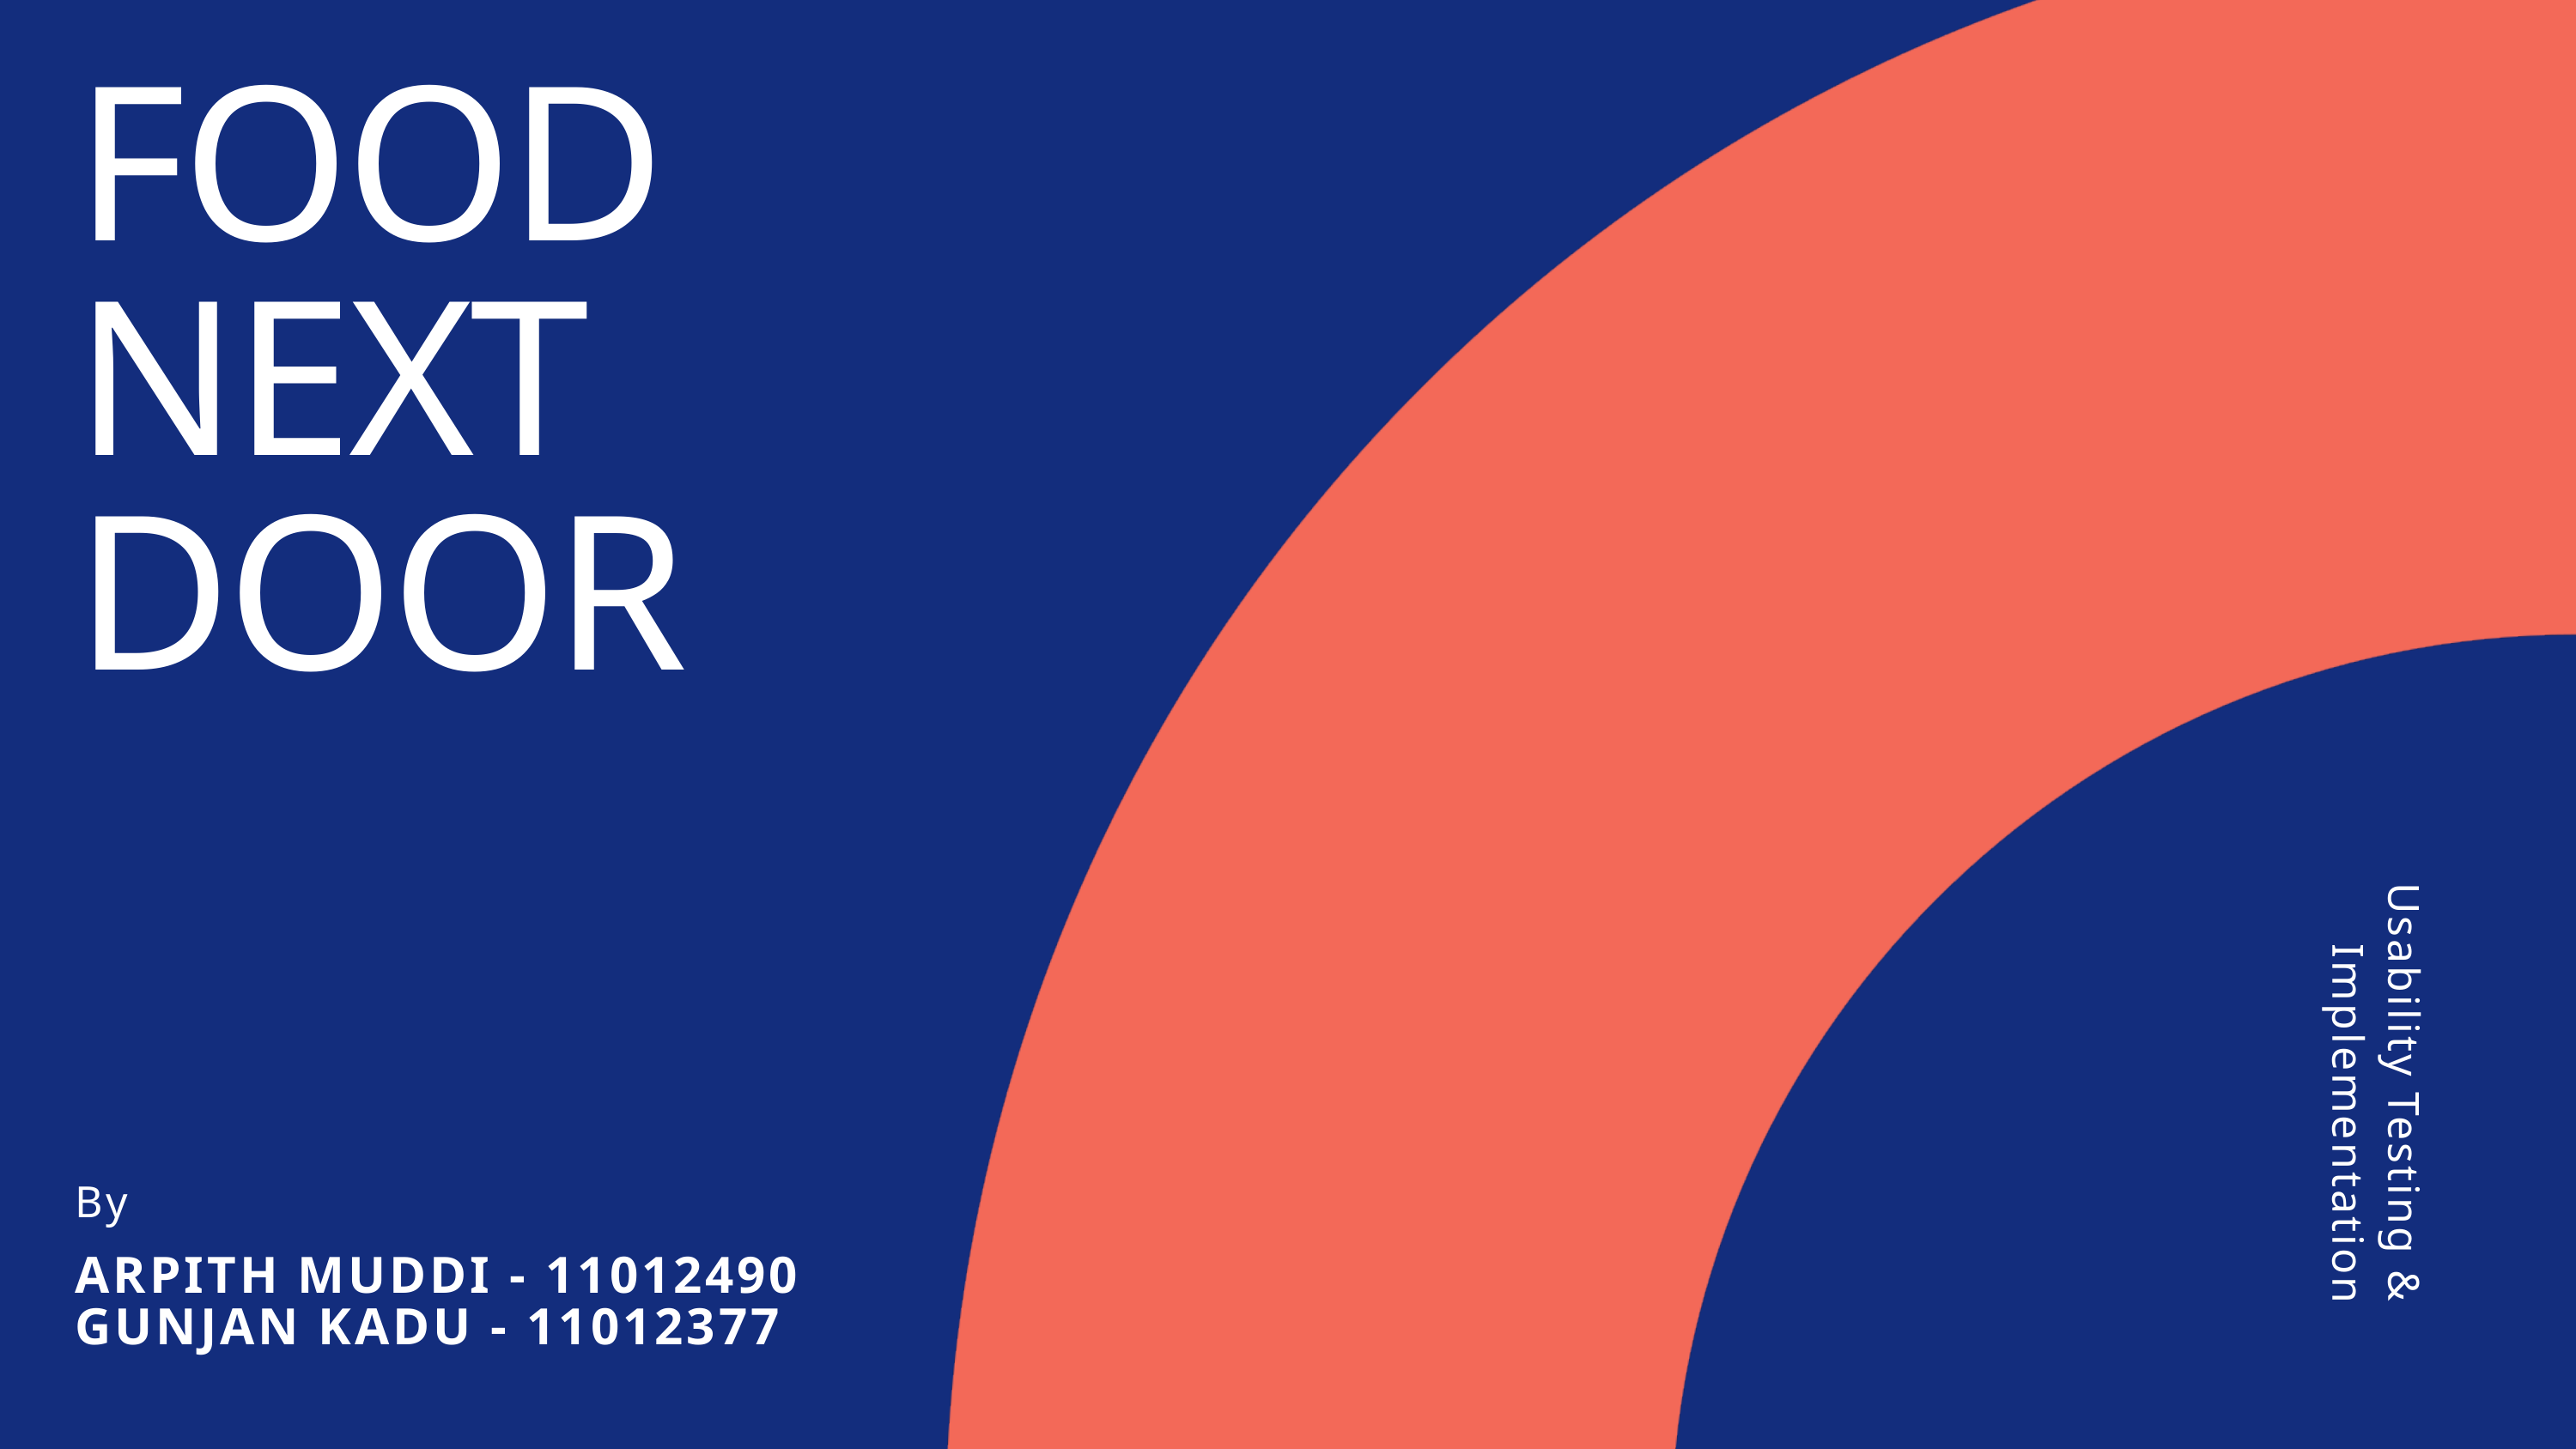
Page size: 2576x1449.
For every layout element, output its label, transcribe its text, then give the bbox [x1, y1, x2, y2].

text_box By [75, 1174, 140, 1227]
text_box ARPITH MUDDI - 11012490 GUNJAN KADU - 11012377 [75, 1251, 816, 1355]
text_box FOOD NEXT DOOR [75, 69, 940, 713]
picture [945, 0, 2576, 1449]
